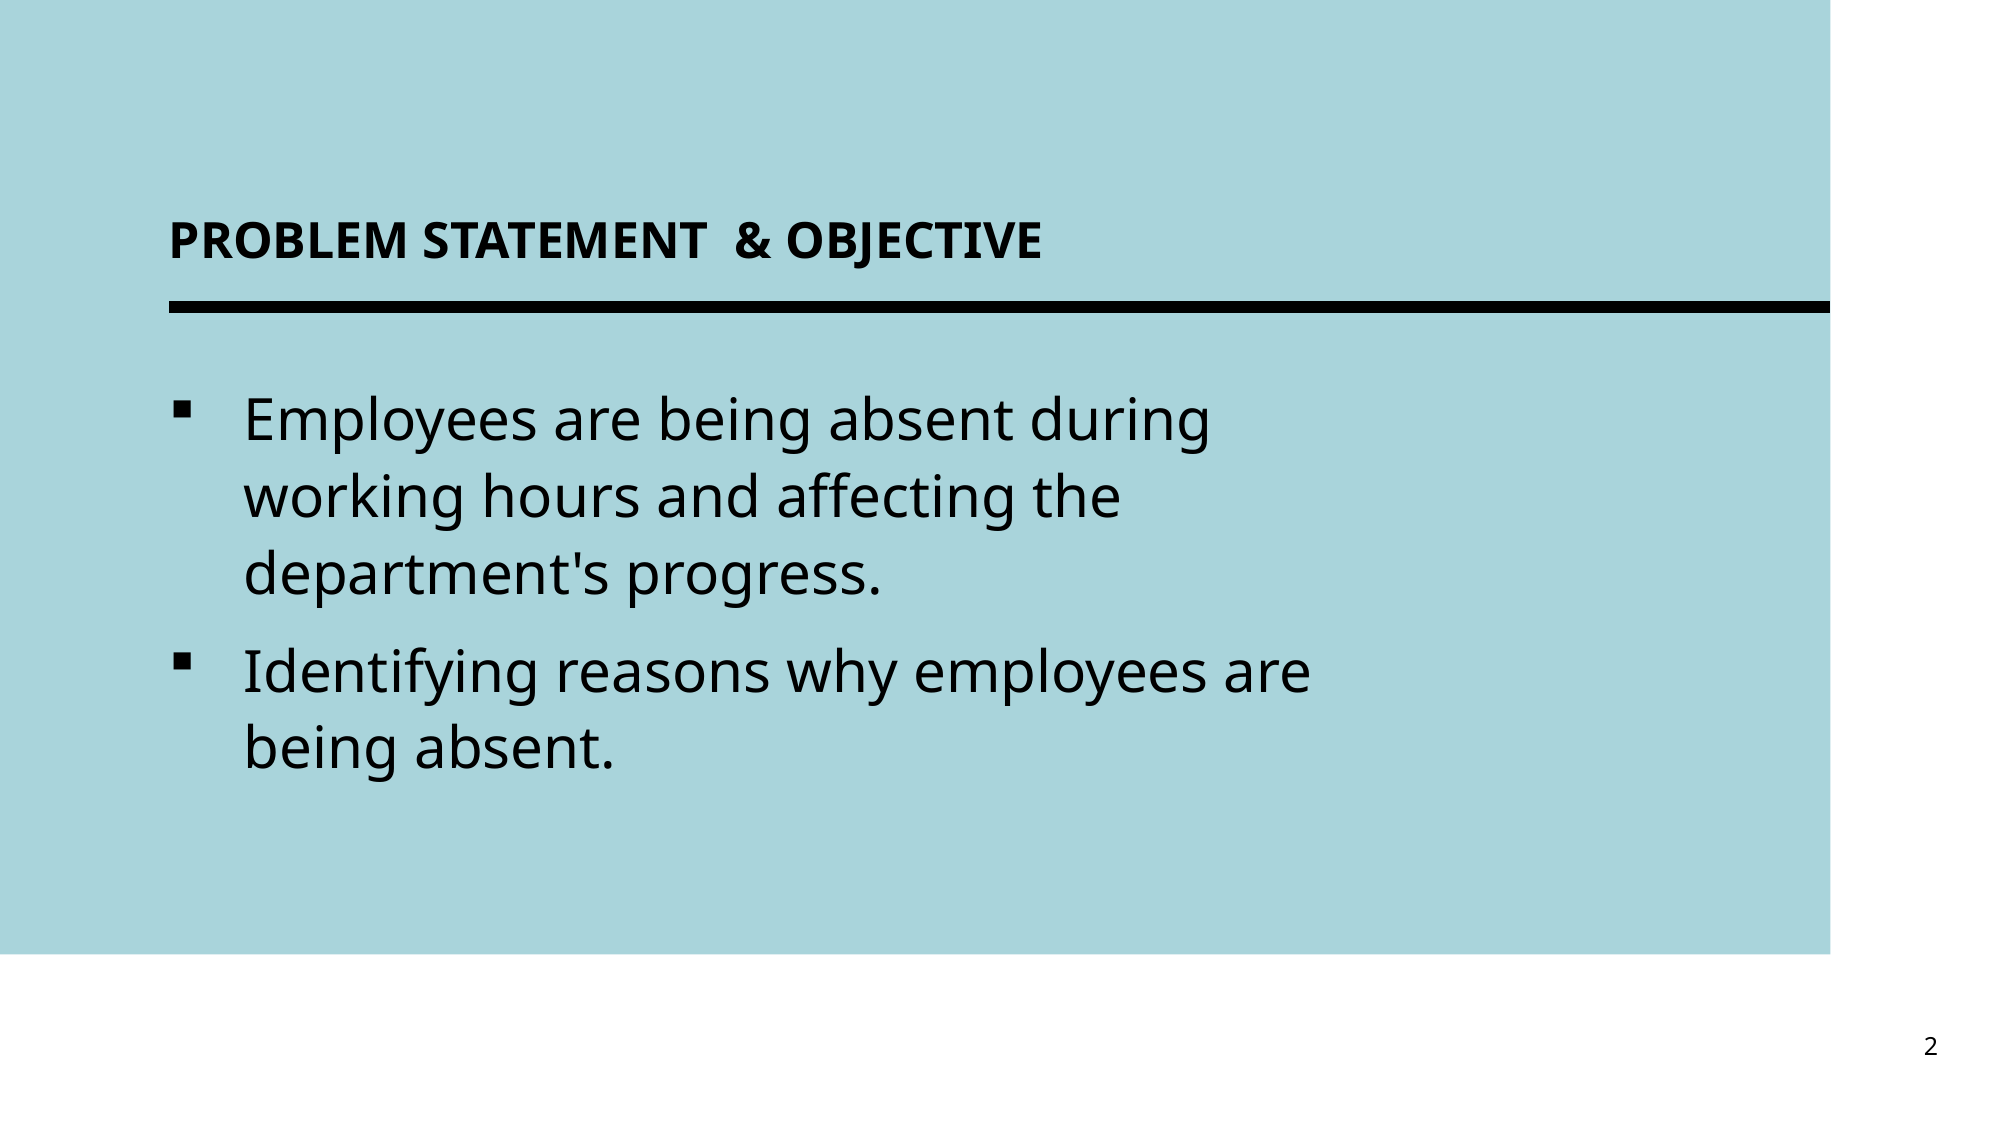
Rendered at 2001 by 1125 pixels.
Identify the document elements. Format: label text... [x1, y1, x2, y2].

slide_number 2 [1885, 1032, 1954, 1063]
title PROBLEM STATEMENT & OBJECTIVE [168, 163, 1450, 270]
list Employees are being absent during working hours and affecting the department's progress. Identifying reasons why employees are being absent. [168, 375, 1450, 852]
